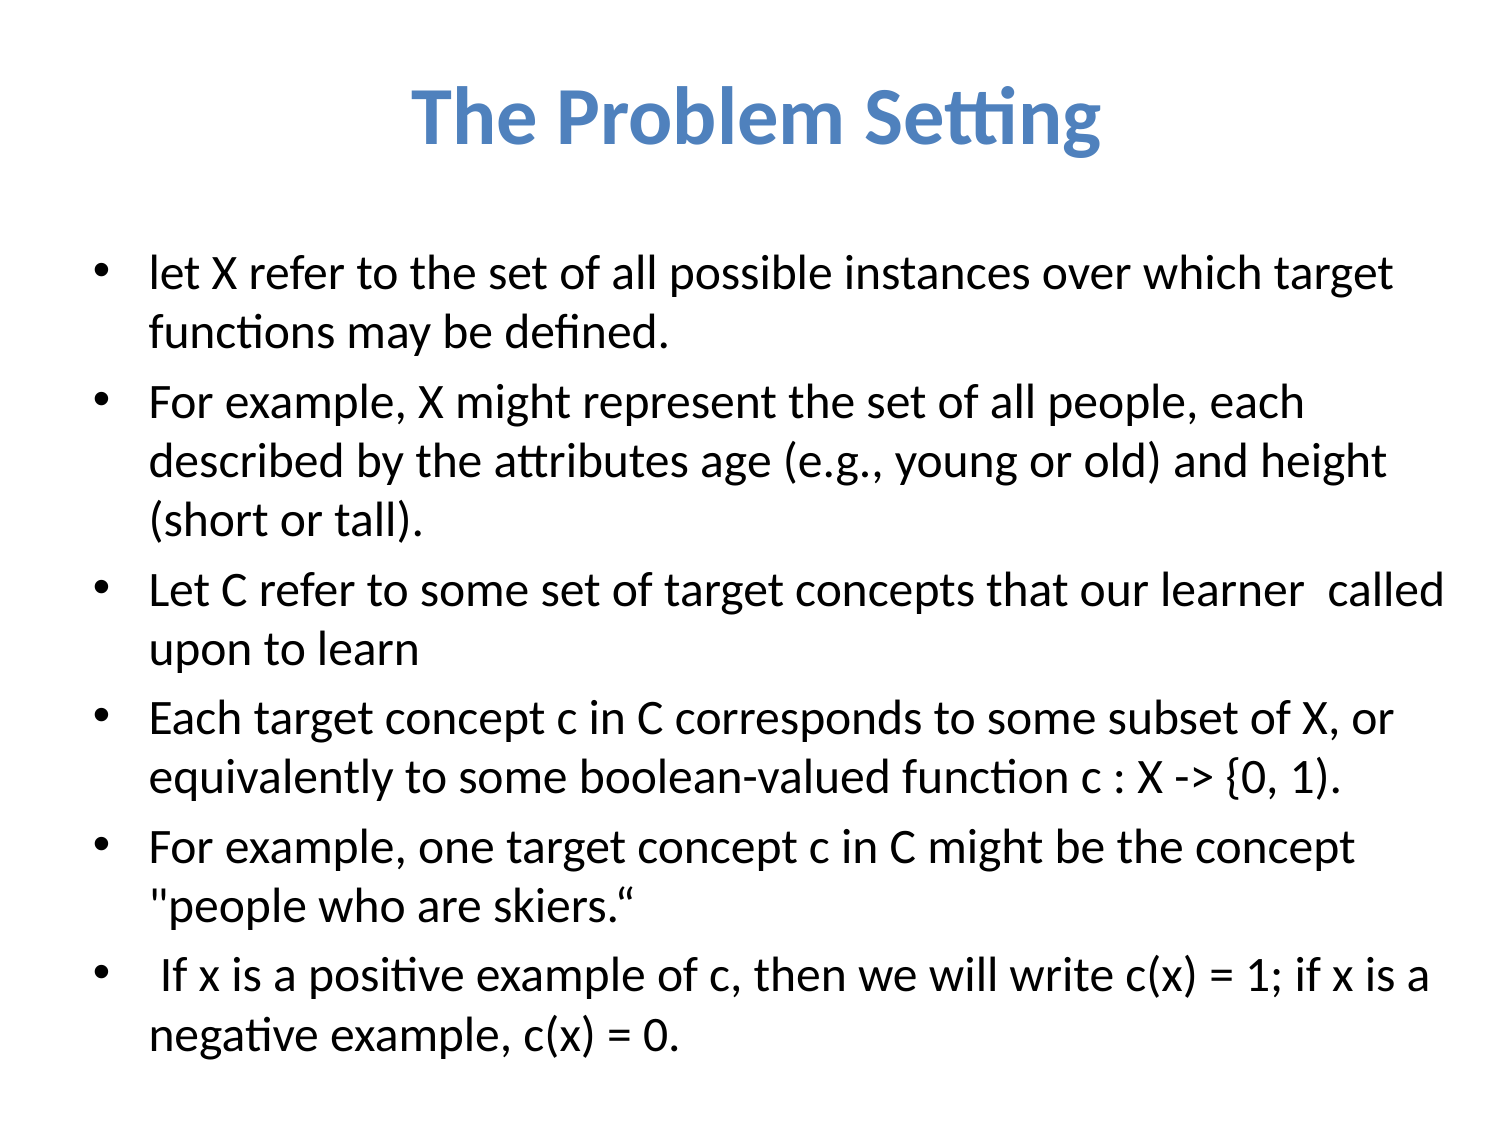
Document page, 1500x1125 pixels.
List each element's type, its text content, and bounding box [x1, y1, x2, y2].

list The Problem Setting let X refer to the set of all possible instances over which target functions may be defined. For example, X might represent the set of all people, each described by the attributes age (e.g., young or old) and height (short or tall). Let C refer to some set of target concepts that our learner called upon to learn Each target concept c in C corresponds to some subset of X, or equivalently to some boolean-valued function c : X -> {0, 1). For example, one target concept c in C might be the concept "people who are skiers.“ If x is a positive example of c, then we will write c(x) = 1; if x is a negative example, c(x) = 0. [77, 54, 1496, 1079]
